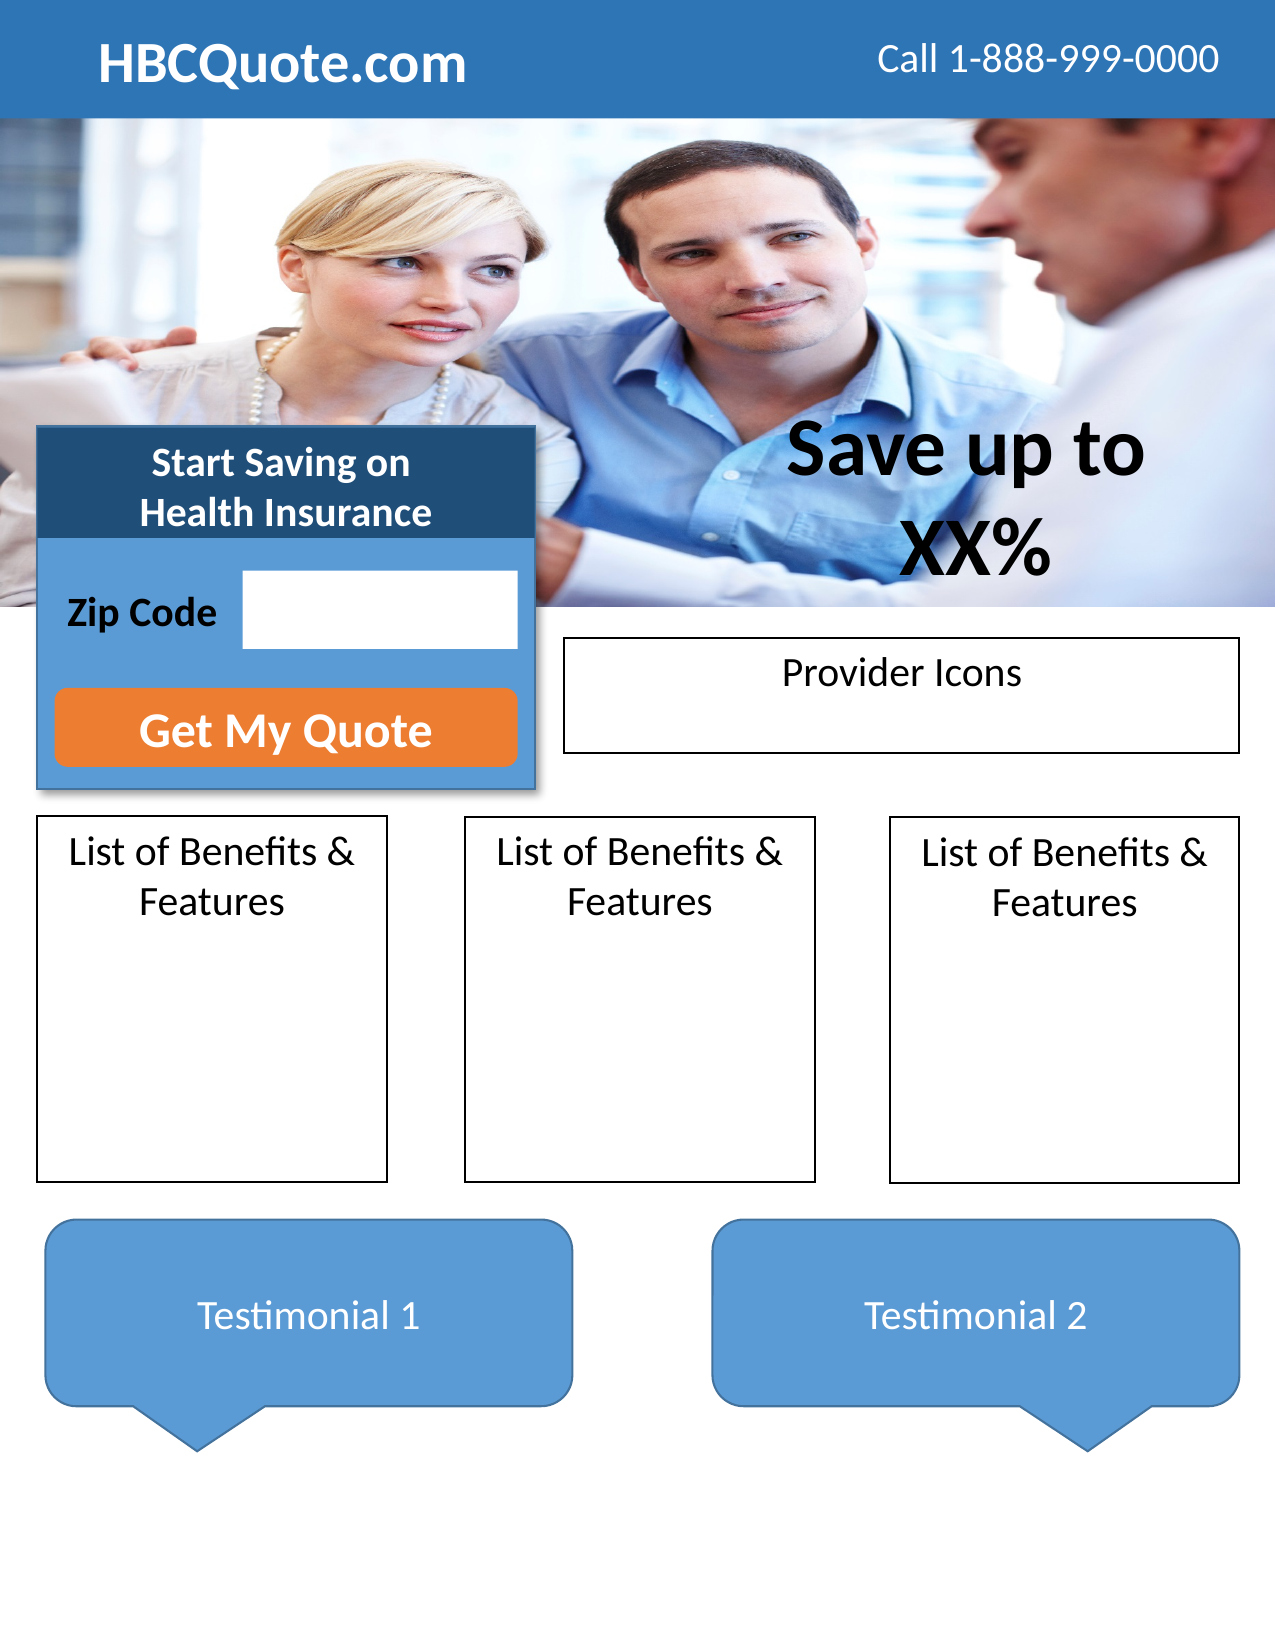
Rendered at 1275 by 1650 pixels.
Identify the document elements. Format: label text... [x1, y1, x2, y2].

text_box List of Benefits & Features [464, 816, 816, 1183]
text_box [242, 607, 519, 650]
text_box Testimonial 2 [711, 1218, 1241, 1453]
text_box Get My Quote [53, 686, 519, 768]
text_box Provider Icons [563, 637, 1240, 754]
text_box Zip Code [52, 607, 273, 642]
text_box Call 1-888-999-0000 [862, 22, 1275, 88]
text_box List of Benefits & Features [889, 816, 1240, 1184]
picture [0, 117, 1275, 607]
text_box [36, 607, 536, 790]
text_box HBCQuote.com [0, 0, 1275, 117]
text_box Testimonial 1 [44, 1218, 574, 1453]
text_box List of Benefits & Features [36, 815, 388, 1183]
